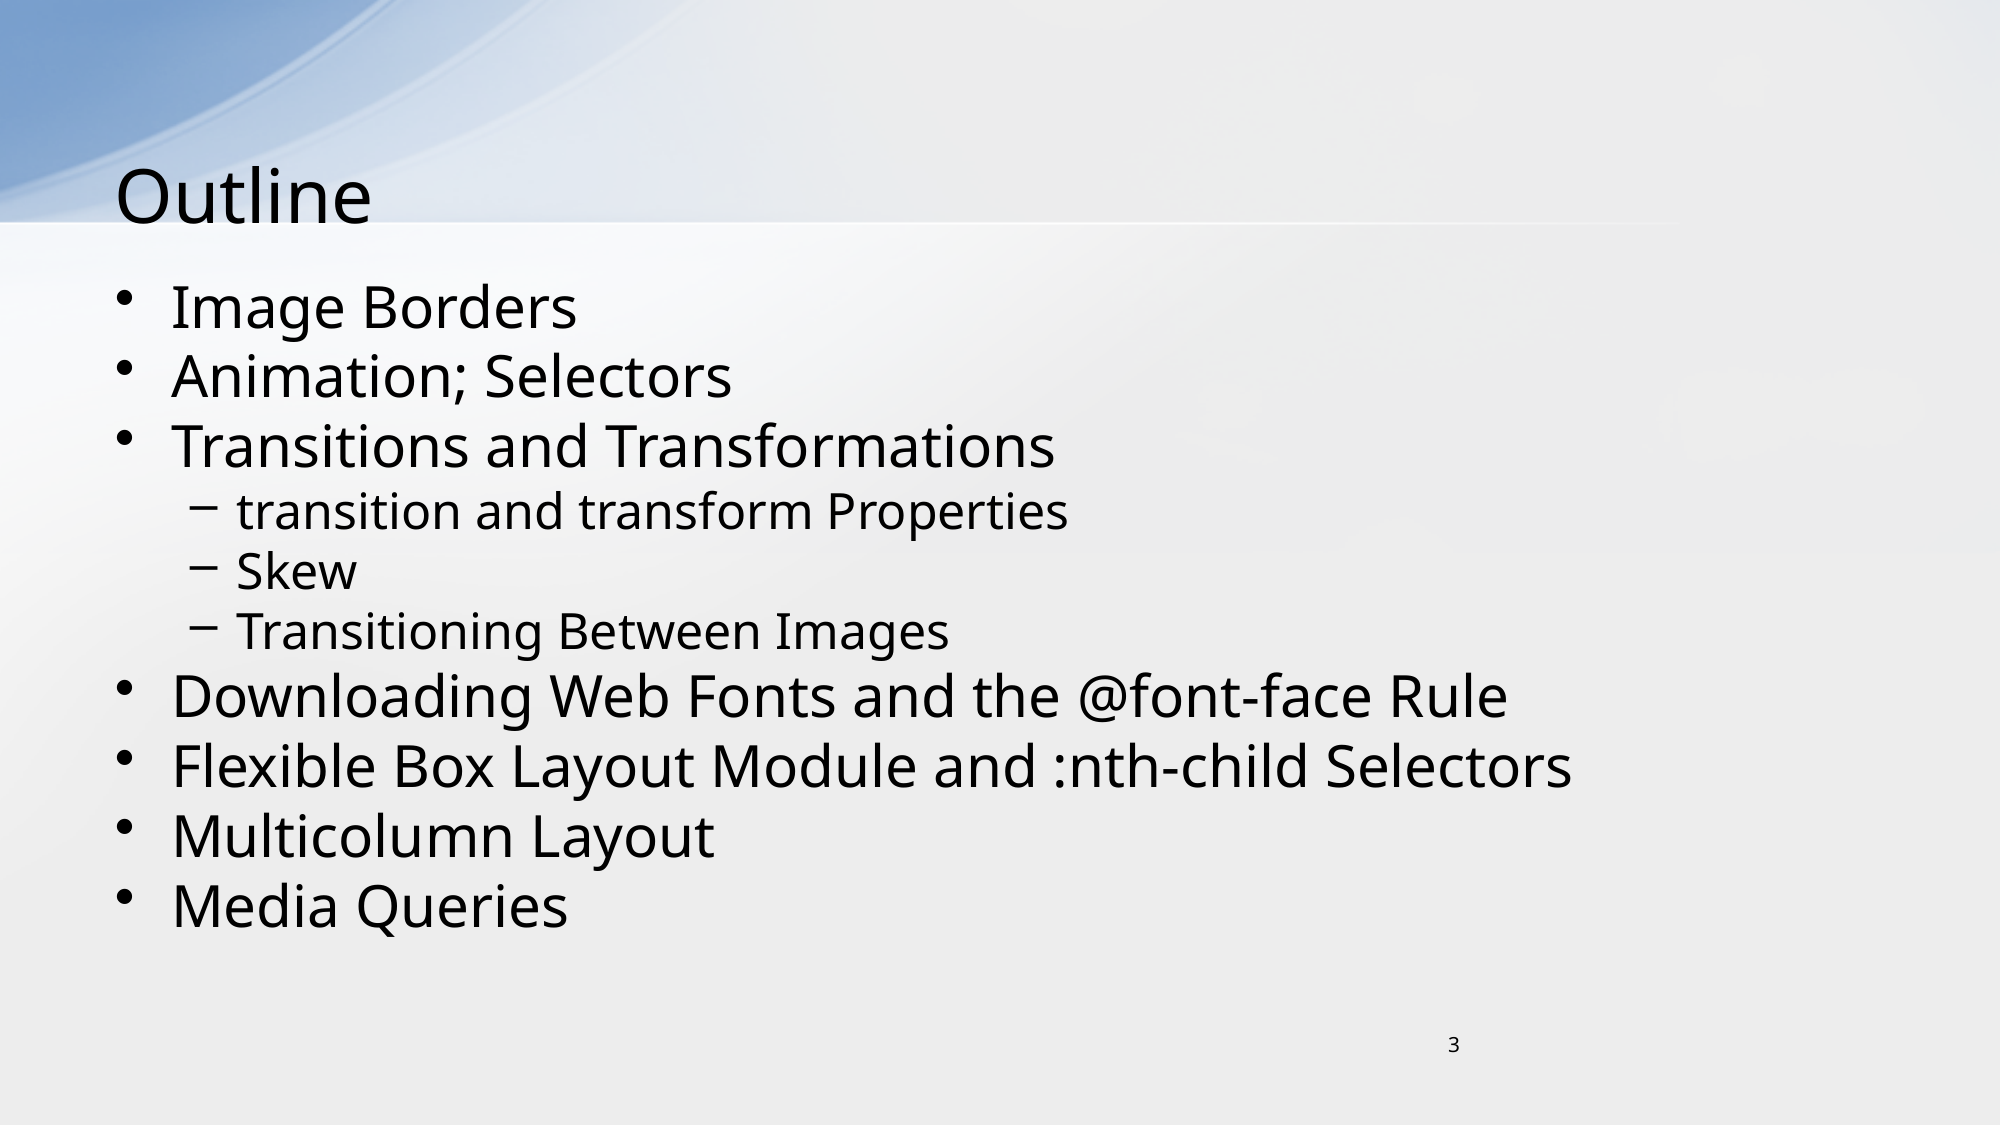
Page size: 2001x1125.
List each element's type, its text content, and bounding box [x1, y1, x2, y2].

slide_number 3 [1433, 1024, 1900, 1103]
picture [0, 0, 2000, 1125]
title Outline [99, 58, 1900, 247]
list Image Borders Animation; Selectors Transitions and Transformations transition and transform Properties Skew Transitioning Between Images Downloading Web Fonts and the @font-face Rule Flexible Box Layout Module and :nth-child Selectors Multicolumn Layout Media Queries [99, 262, 1900, 1005]
